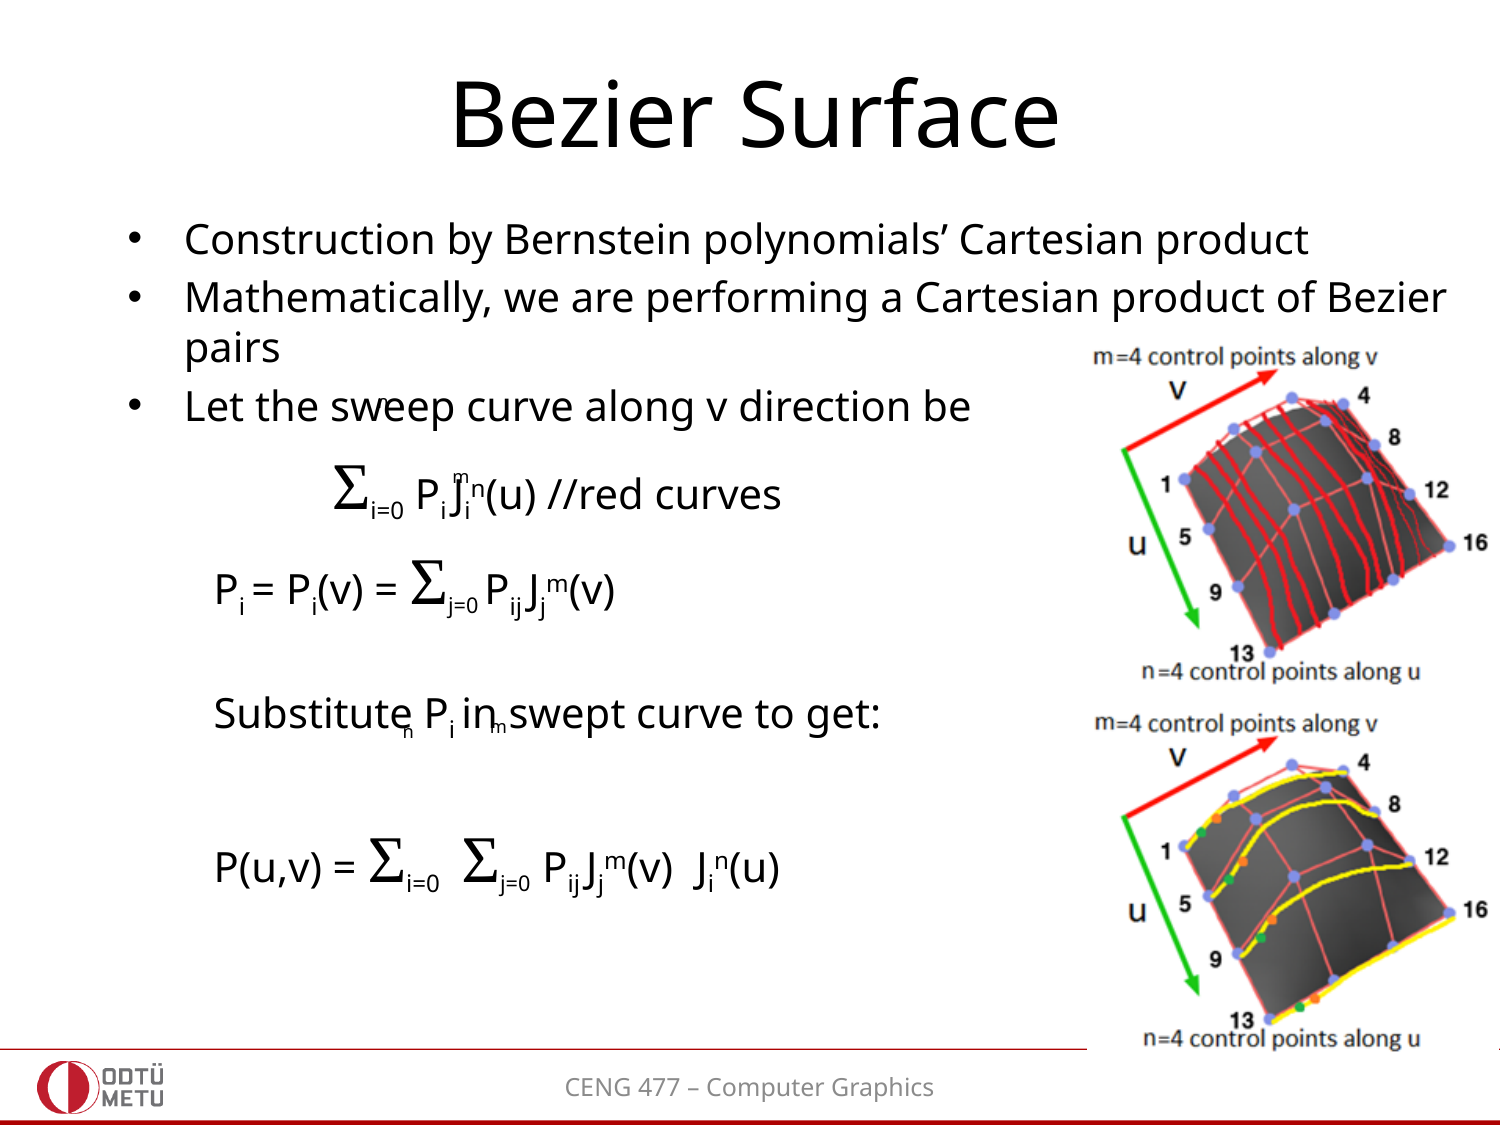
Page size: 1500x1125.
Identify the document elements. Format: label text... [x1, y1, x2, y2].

title Bezier Surface [115, 16, 1396, 204]
text_box n [362, 374, 425, 421]
footer CENG 477 – Computer Graphics [512, 1056, 988, 1117]
text_box m [474, 699, 538, 745]
list Construction by Bernstein polynomials’ Cartesian product Mathematically, we are performing a Cartesian product of Bezier pairs Let the sweep curve along v direction be Σi=0 Pi Jin(u) //red curves Pi = Pi(v) = Σj=0 Pij Jjm(v) Substitute Pi in swept curve to get: P(u,v) = Σi=0 Σj=0 Pij Jjm(v) Jin(u) [112, 204, 1488, 1117]
text_box m [437, 449, 500, 496]
picture [1087, 333, 1499, 1083]
text_box n [387, 704, 450, 750]
picture [37, 1061, 112, 1114]
